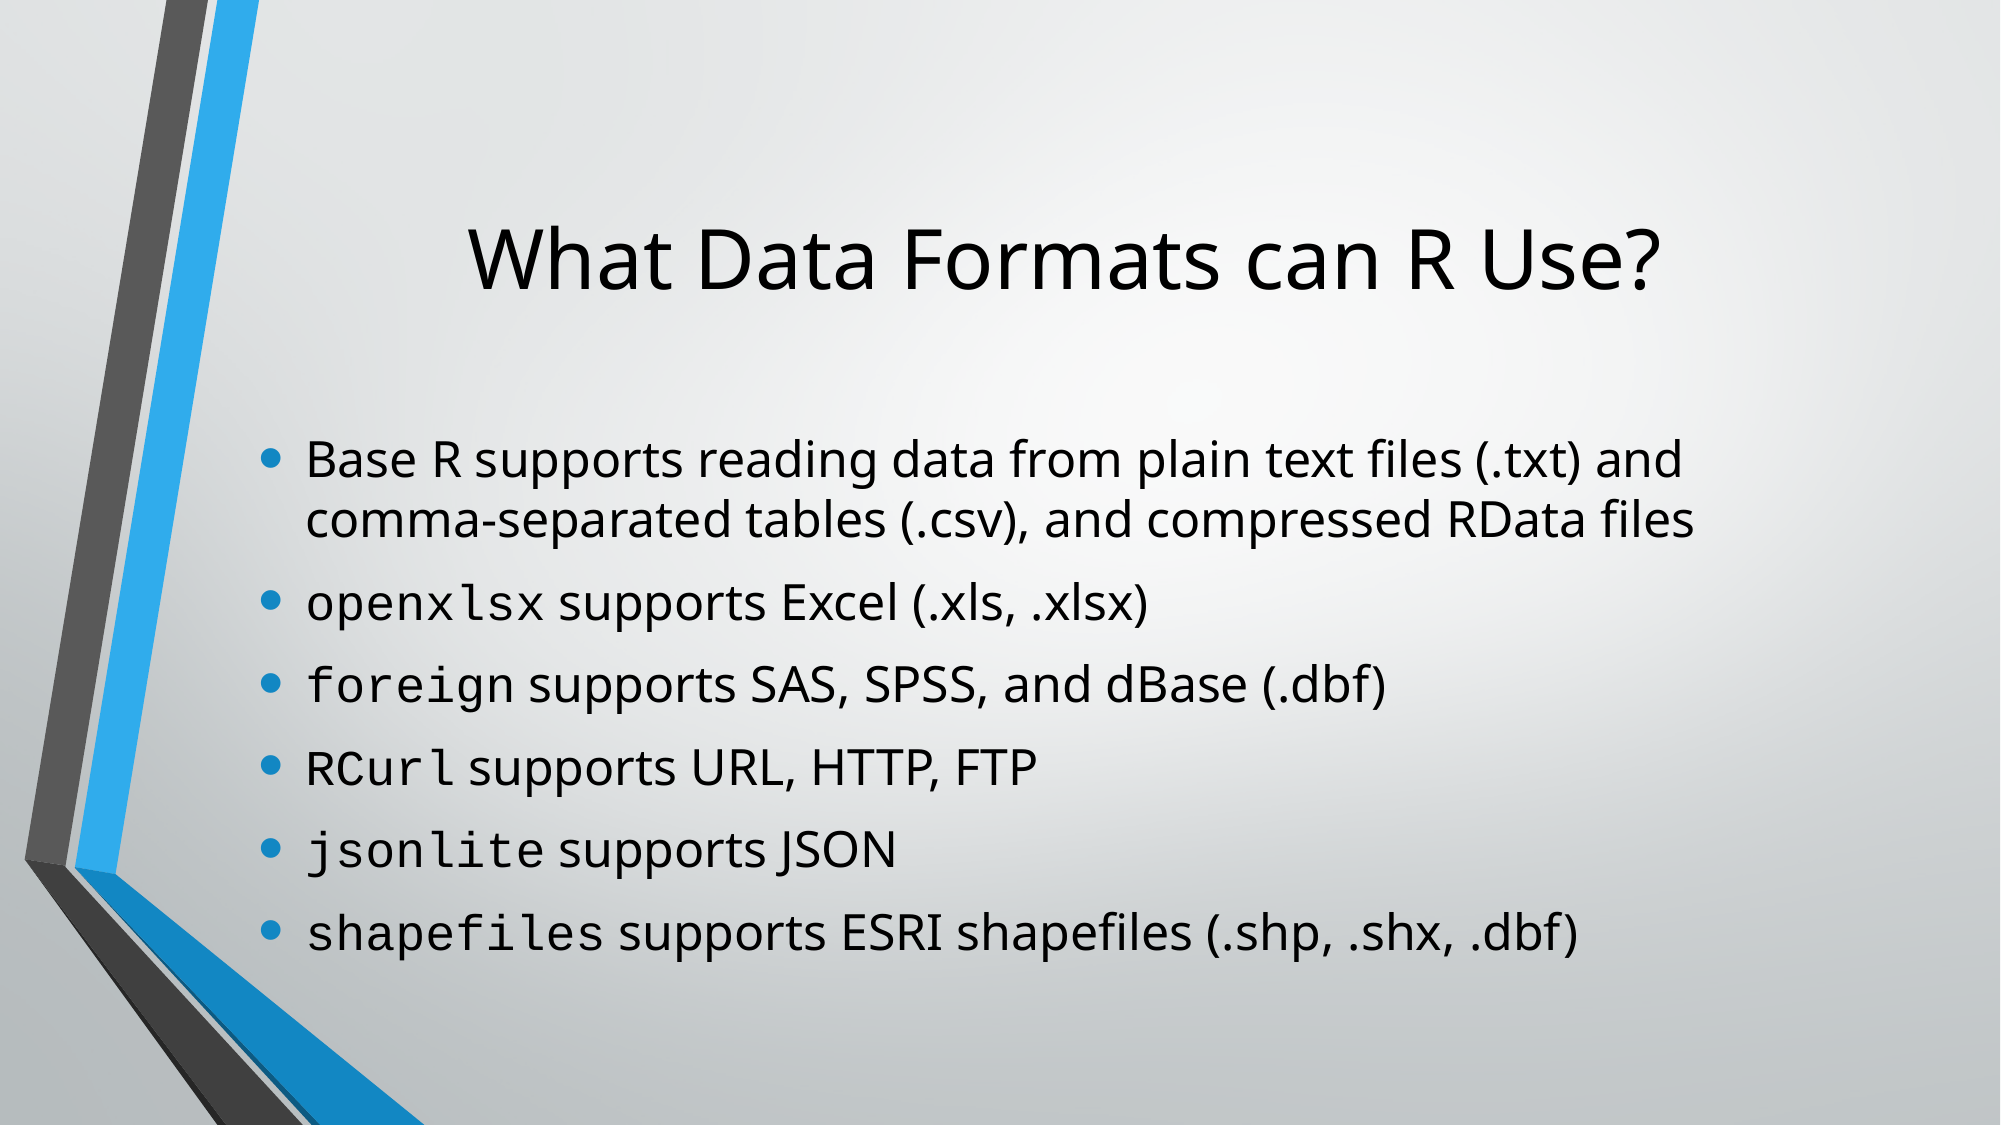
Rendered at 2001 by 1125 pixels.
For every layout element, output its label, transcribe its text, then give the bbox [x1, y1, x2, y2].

list Base R supports reading data from plain text files (.txt) and comma-separated tables (.csv), and compressed RData files openxlsx supports Excel (.xls, .xlsx) foreign supports SAS, SPSS, and dBase (.dbf) RCurl supports URL, HTTP, FTP jsonlite supports JSON shapefiles supports ESRI shapefiles (.shp, .shx, .dbf) [243, 437, 1887, 950]
title What Data Formats can R Use? [243, 112, 1887, 400]
